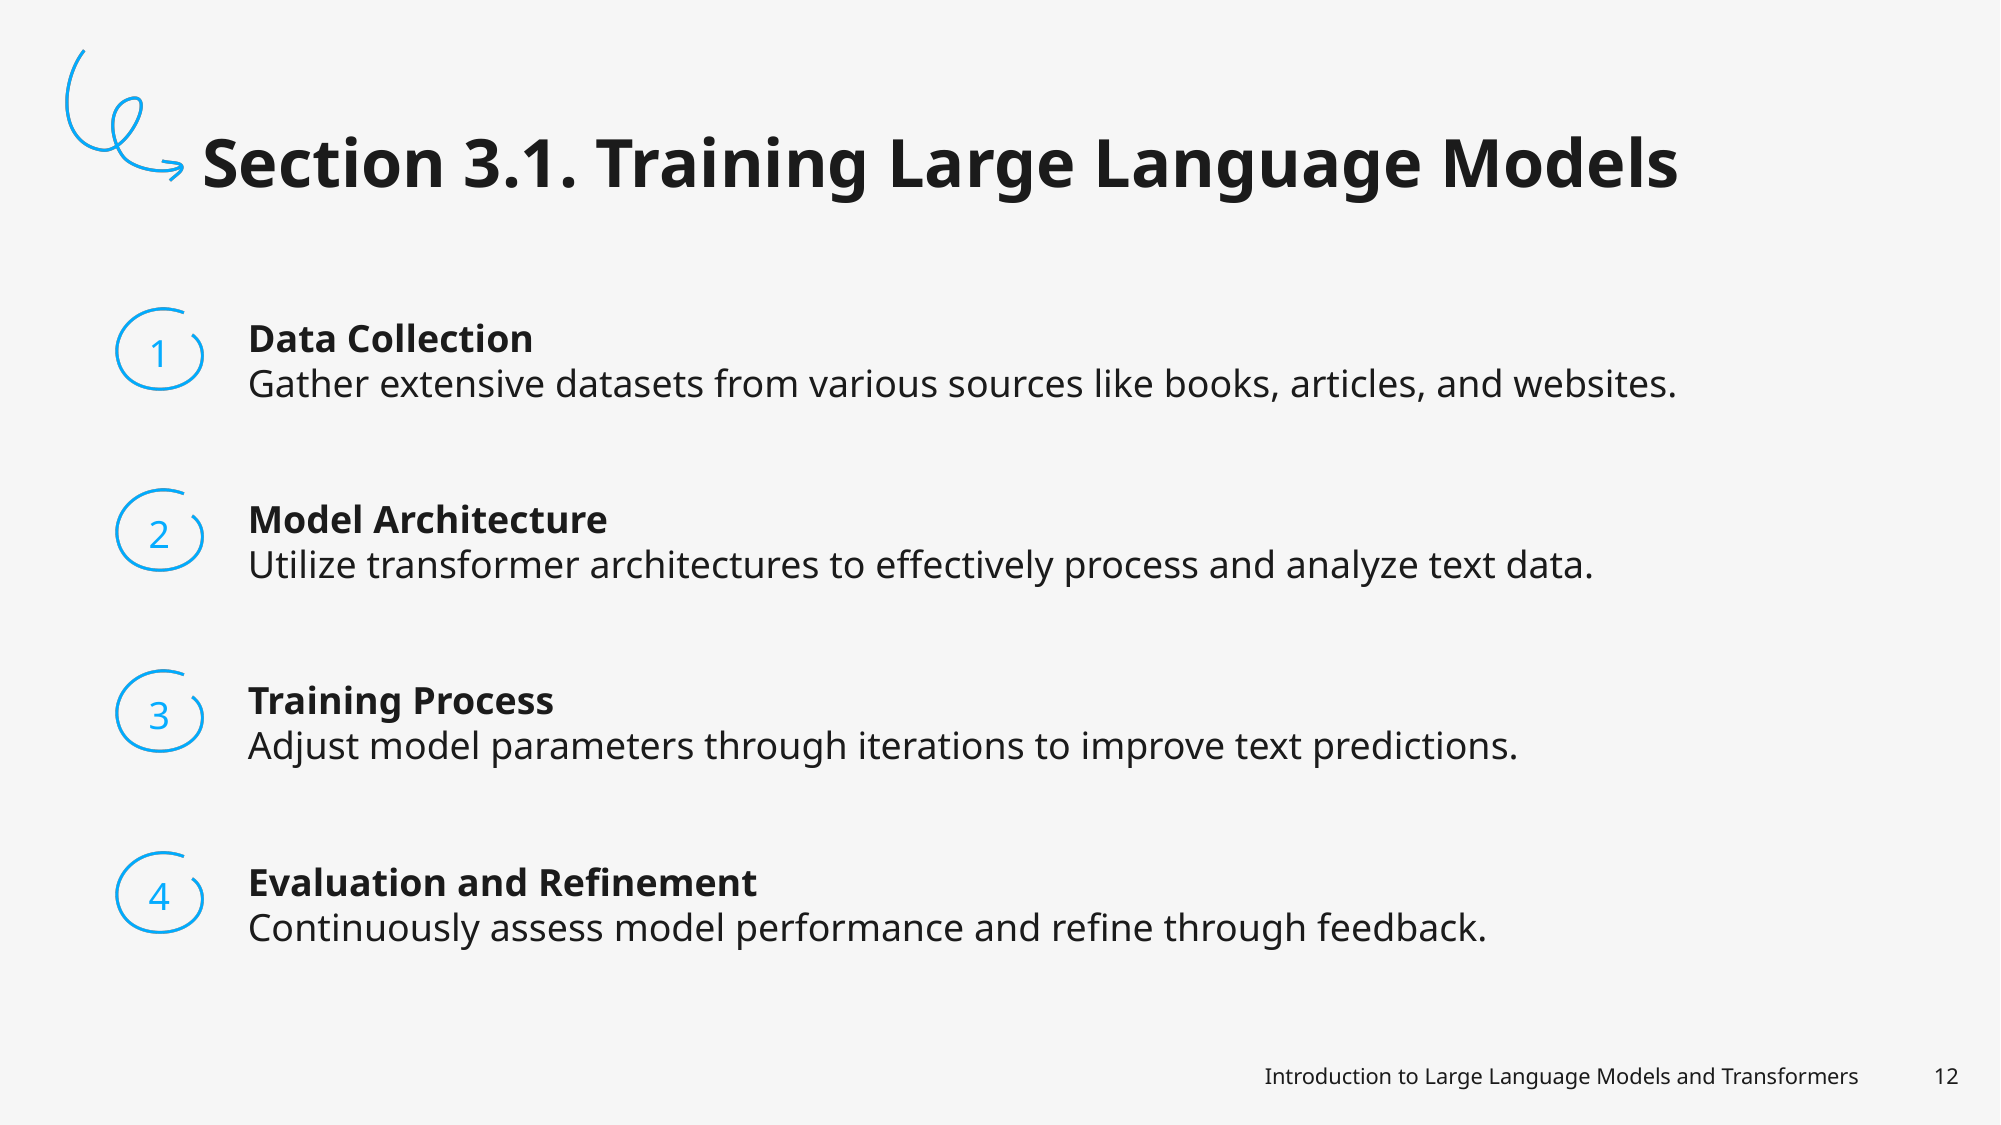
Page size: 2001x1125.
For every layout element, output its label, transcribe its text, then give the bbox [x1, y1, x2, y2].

picture [69, 49, 184, 169]
picture [115, 307, 154, 342]
picture [171, 546, 204, 572]
picture [115, 903, 148, 934]
list Introduction to Large Language Models and Transformers [115, 1053, 1875, 1101]
picture [115, 722, 149, 753]
picture [172, 908, 204, 934]
picture [173, 171, 184, 182]
text_box Evaluation and Refinement Continuously assess model performance and refine through feedback. [233, 851, 1885, 956]
text_box Data Collection Gather extensive datasets from various sources like books, articles, and websites. [233, 307, 1885, 413]
picture [119, 851, 204, 930]
picture [65, 49, 82, 90]
picture [119, 307, 204, 387]
picture [65, 114, 177, 182]
picture [119, 488, 204, 568]
text_box Model Architecture Utilize transformer architectures to effectively process and analyze text data. [233, 488, 1885, 594]
picture [115, 541, 149, 572]
picture [171, 365, 204, 391]
picture [115, 488, 154, 523]
picture [115, 360, 149, 391]
title Section 3.1. Training Large Language Models [187, 122, 1885, 278]
list 12 [1884, 1053, 1974, 1101]
picture [119, 669, 204, 749]
picture [115, 100, 139, 142]
picture [171, 727, 204, 753]
text_box Training Process Adjust model parameters through iterations to improve text predictions. [233, 669, 1885, 775]
picture [115, 669, 154, 704]
picture [115, 851, 153, 886]
